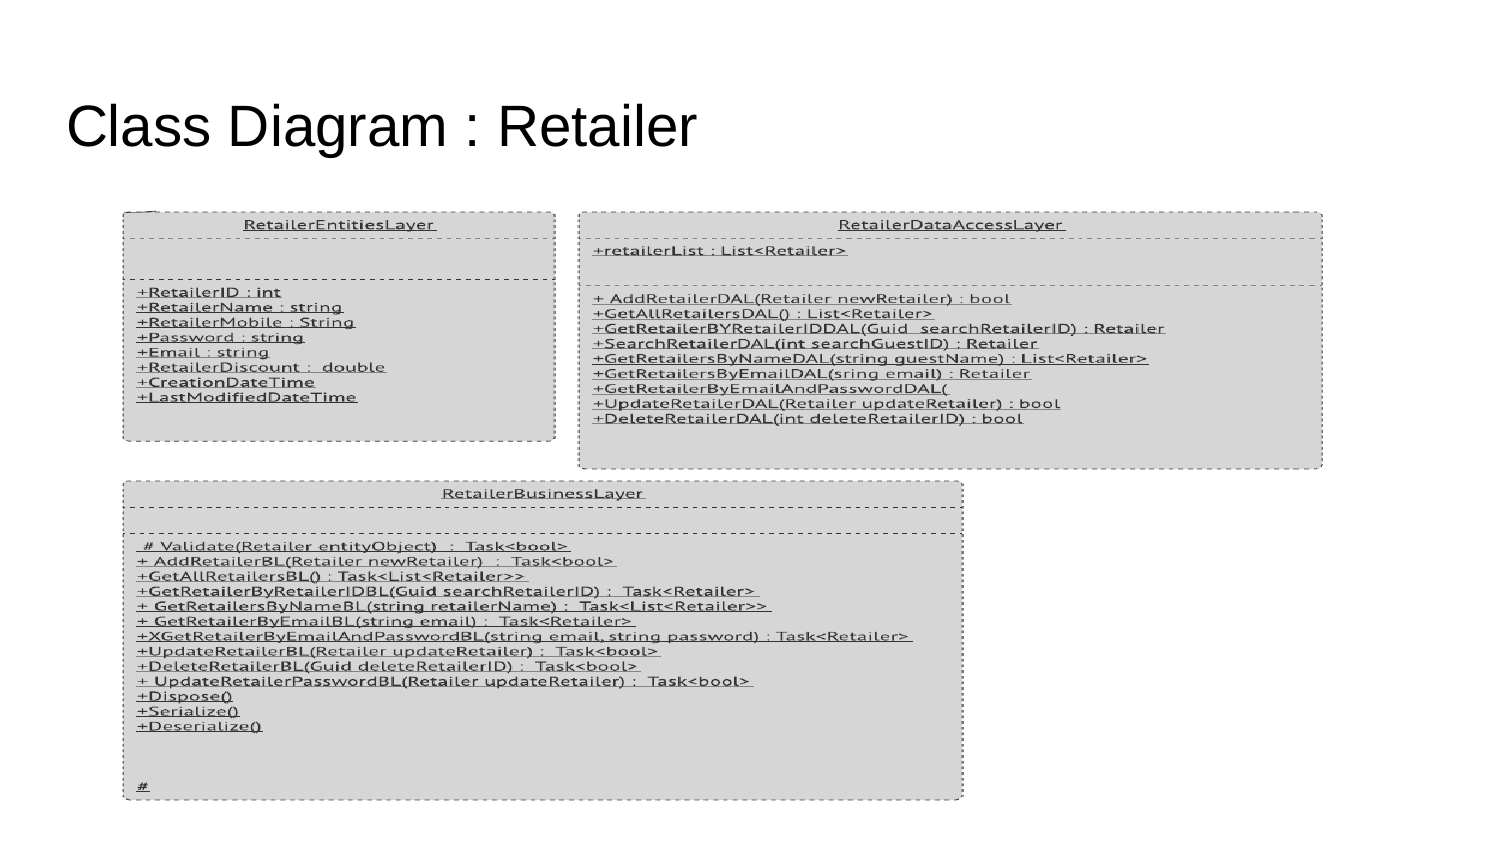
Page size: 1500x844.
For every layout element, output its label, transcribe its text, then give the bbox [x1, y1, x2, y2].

title Class Diagram : Retailer [51, 72, 1449, 167]
picture [36, 166, 1410, 844]
